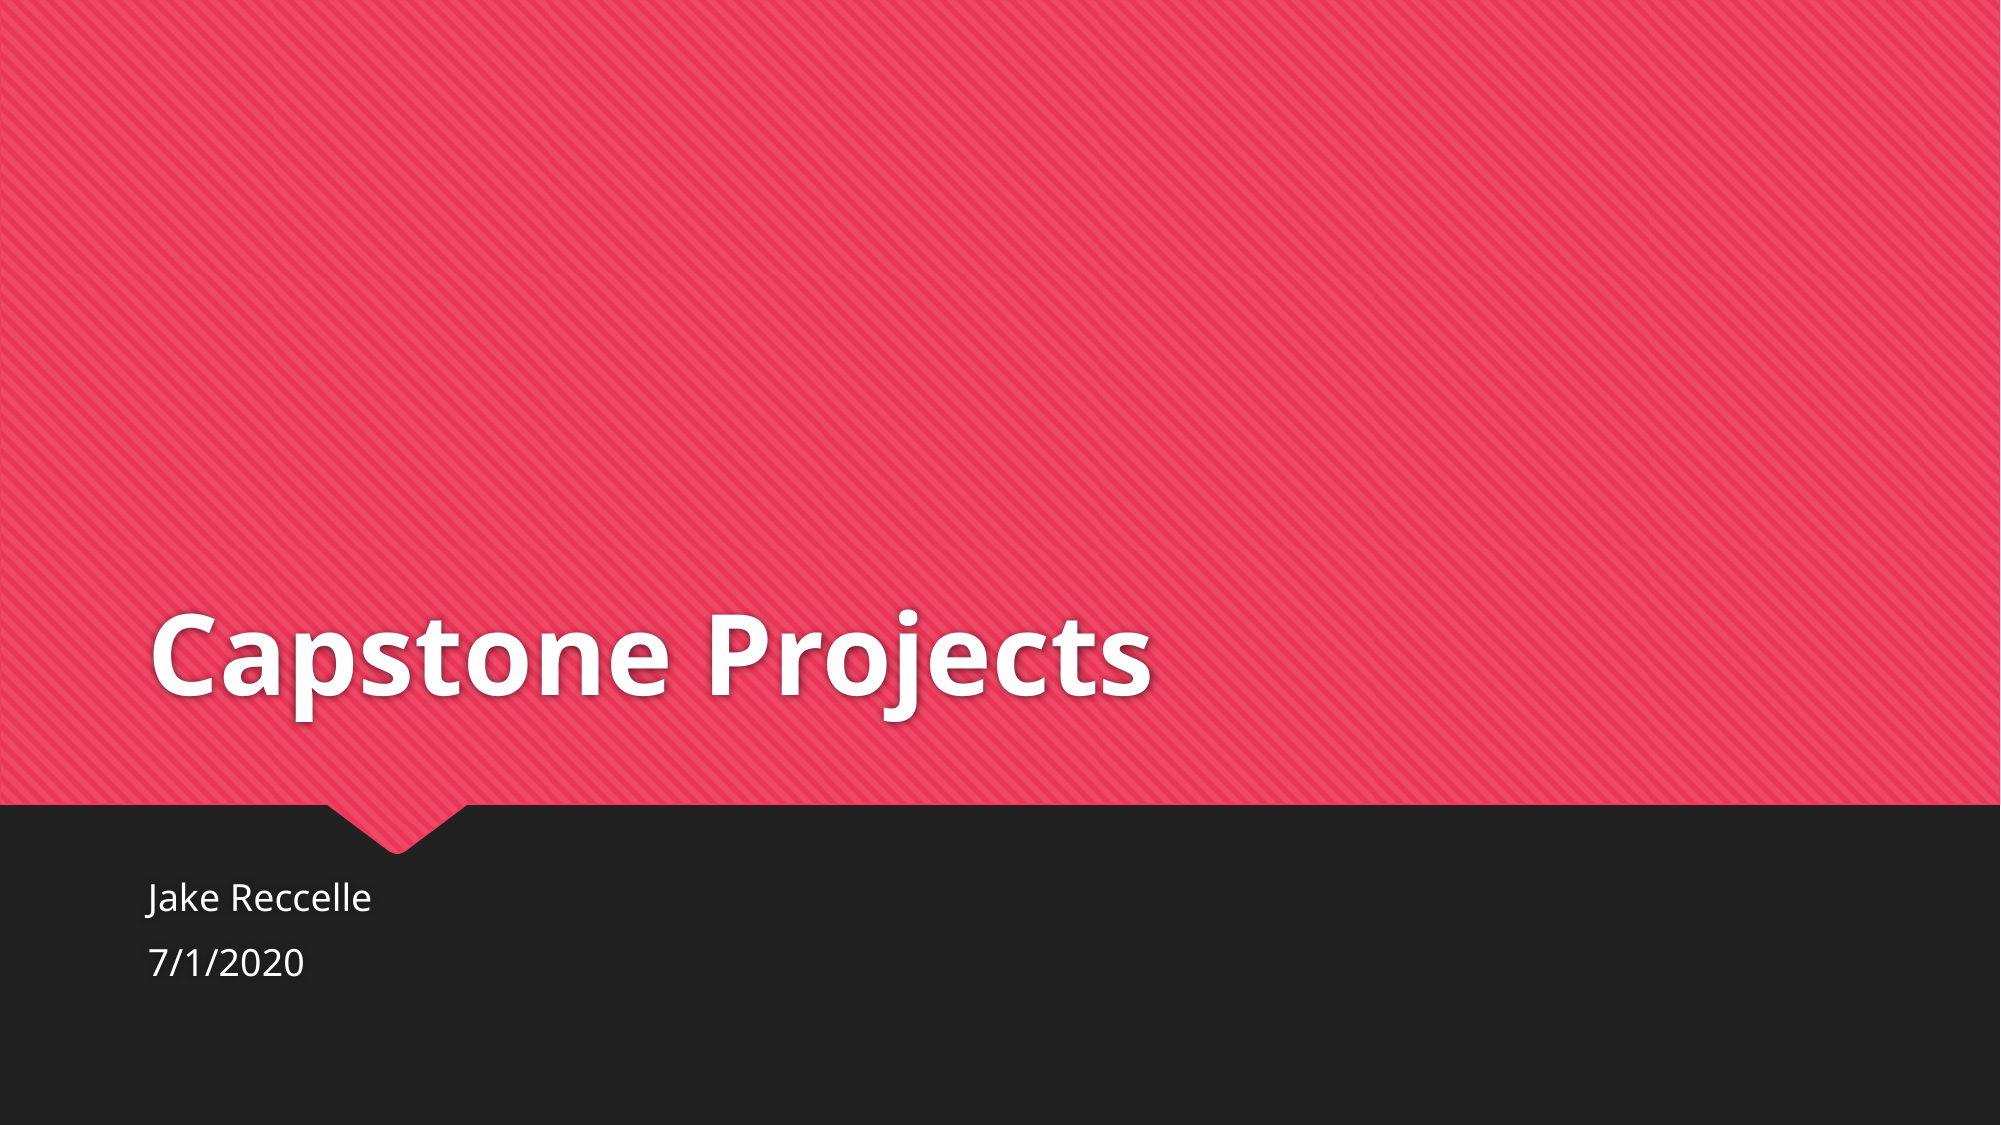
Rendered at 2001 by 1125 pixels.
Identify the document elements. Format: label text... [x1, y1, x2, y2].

title Capstone Projects [132, 237, 1868, 726]
subtitle Jake Reccelle 7/1/2020 [132, 866, 1868, 1045]
